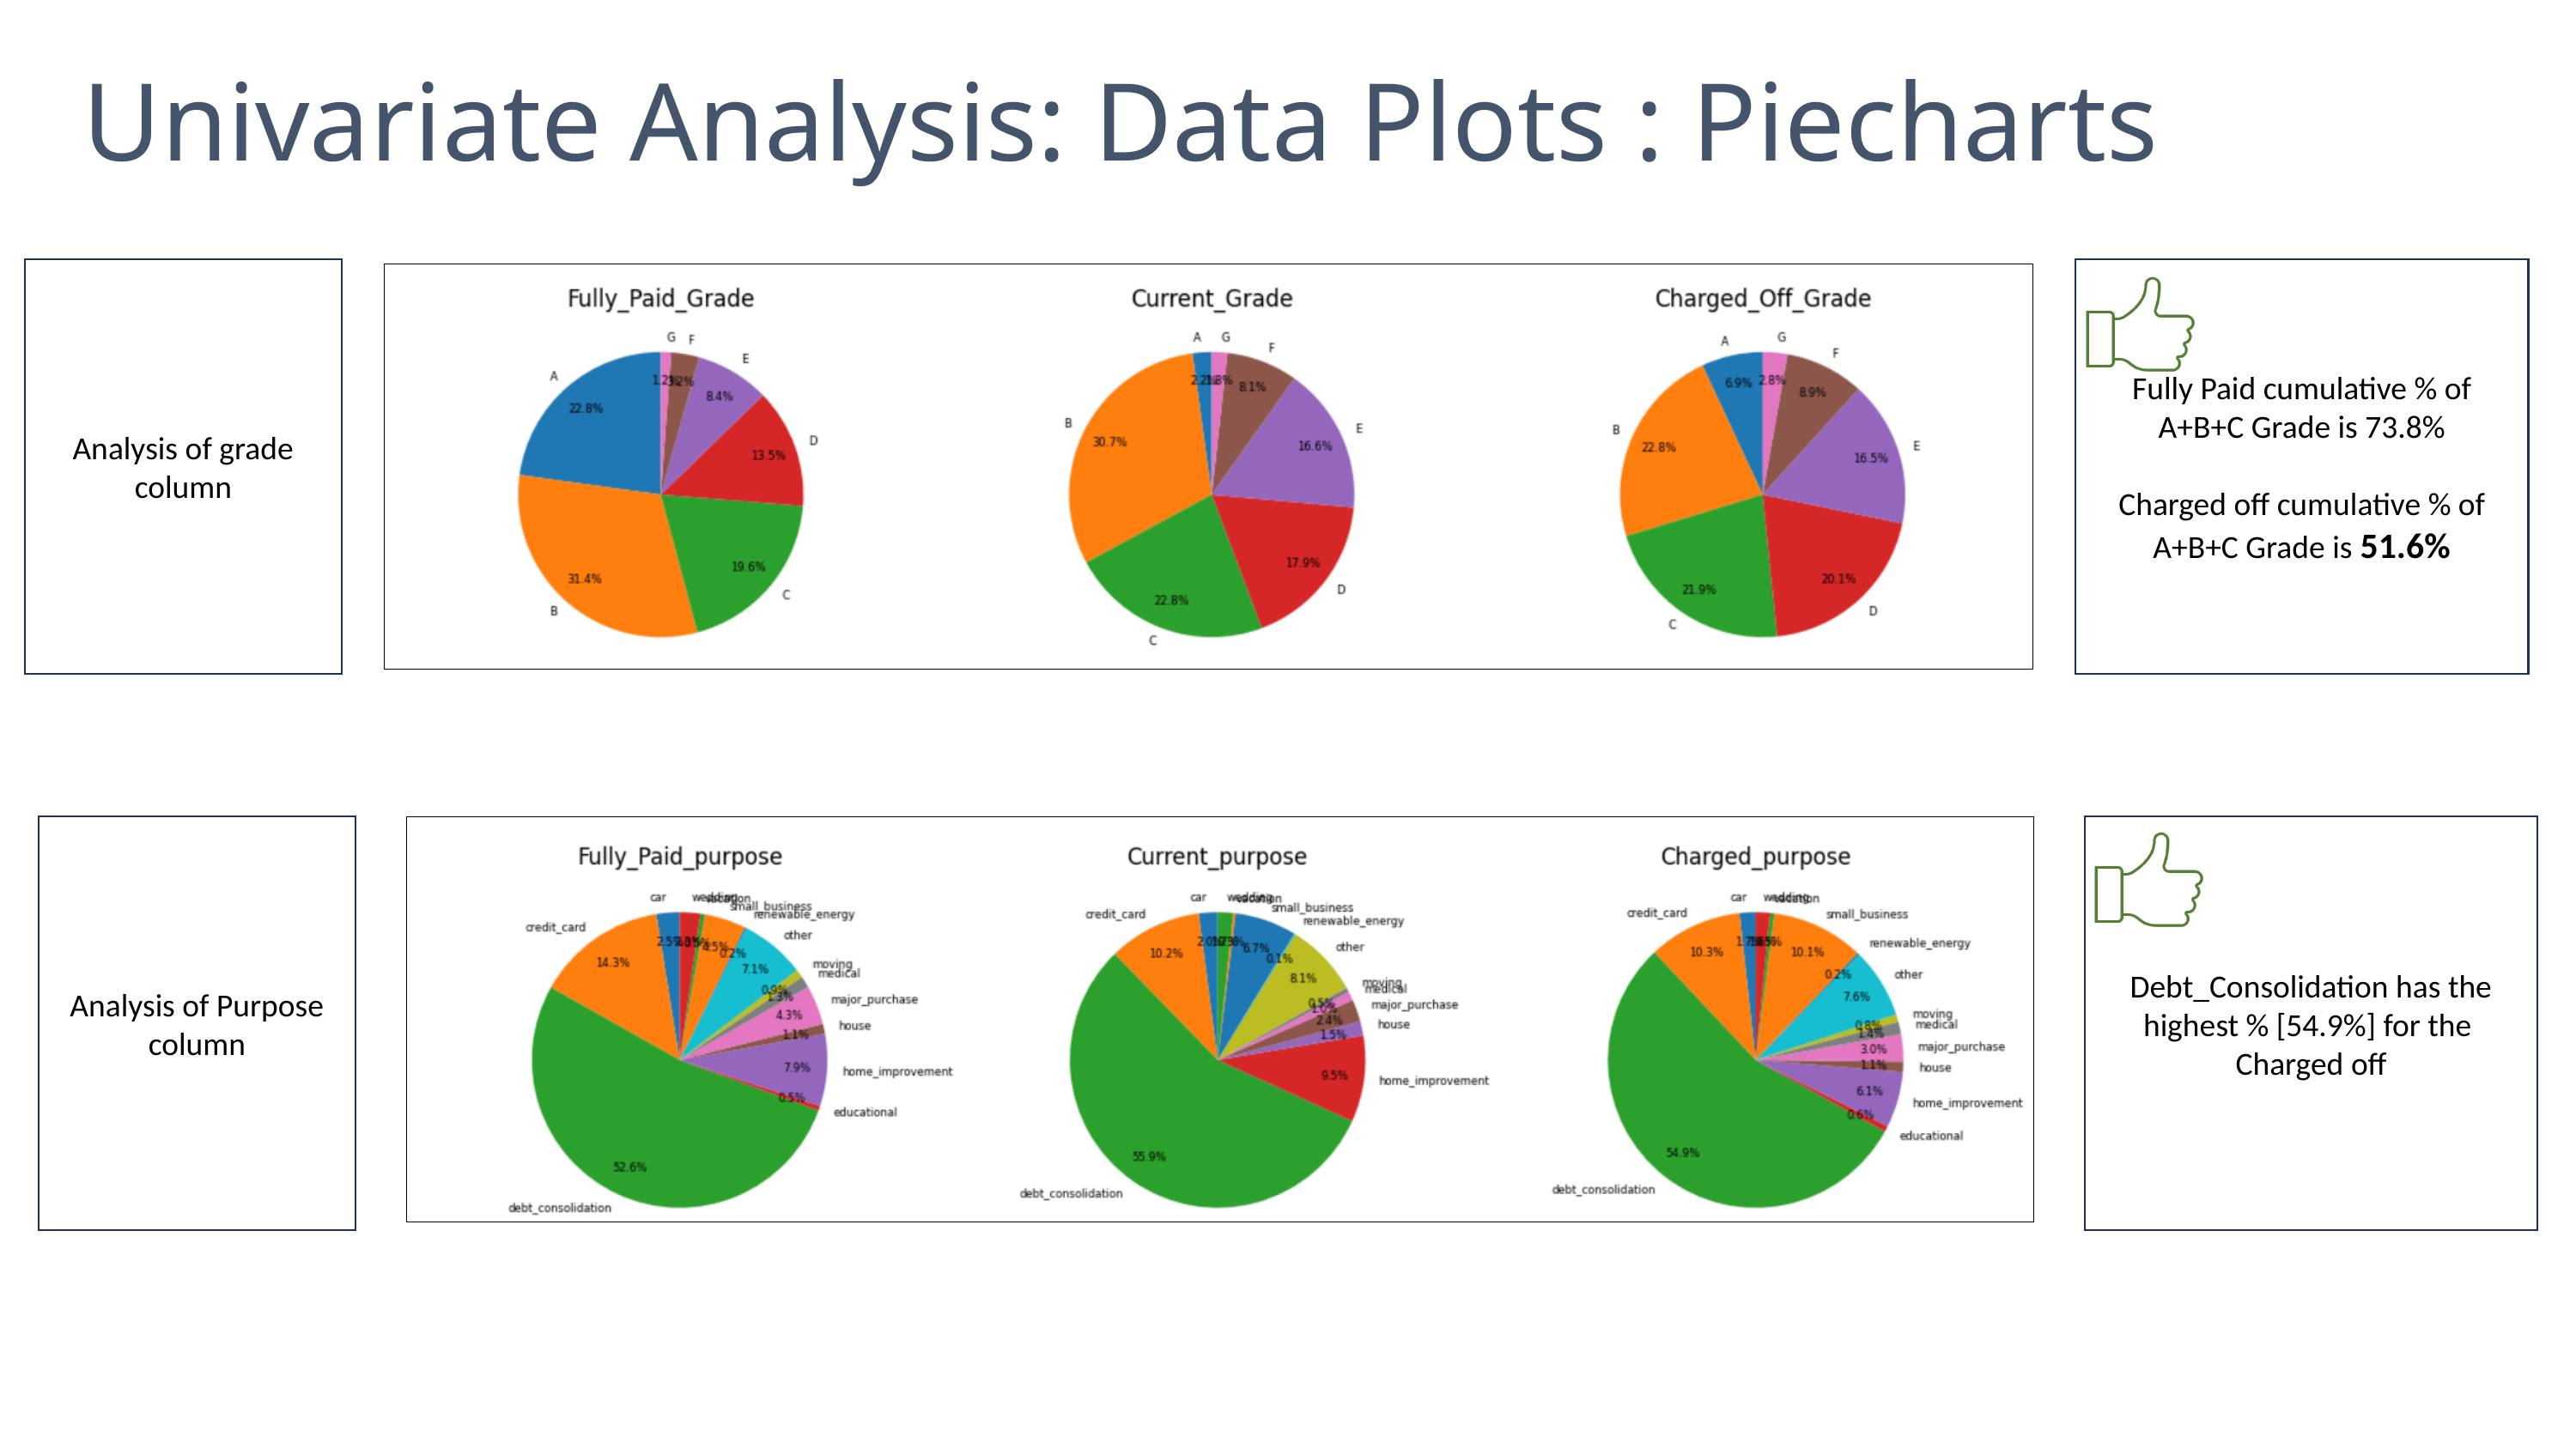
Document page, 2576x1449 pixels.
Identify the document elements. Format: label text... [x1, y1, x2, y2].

text_box Analysis of grade column [24, 258, 343, 675]
text_box Analysis of Purpose column [38, 815, 356, 1231]
text_box Fully Paid cumulative % of A+B+C Grade is 73.8% Charged off cumulative % of A+B+C Grade is 51.6% [2075, 258, 2530, 675]
text_box Debt_Consolidation has the highest % [54.9%] for the Charged off [2084, 815, 2538, 1231]
picture [384, 264, 2033, 670]
picture [406, 815, 2034, 1222]
picture [2084, 815, 2214, 944]
picture [2075, 259, 2205, 389]
text_box Univariate Analysis: Data Plots : Piecharts [70, 61, 2393, 228]
